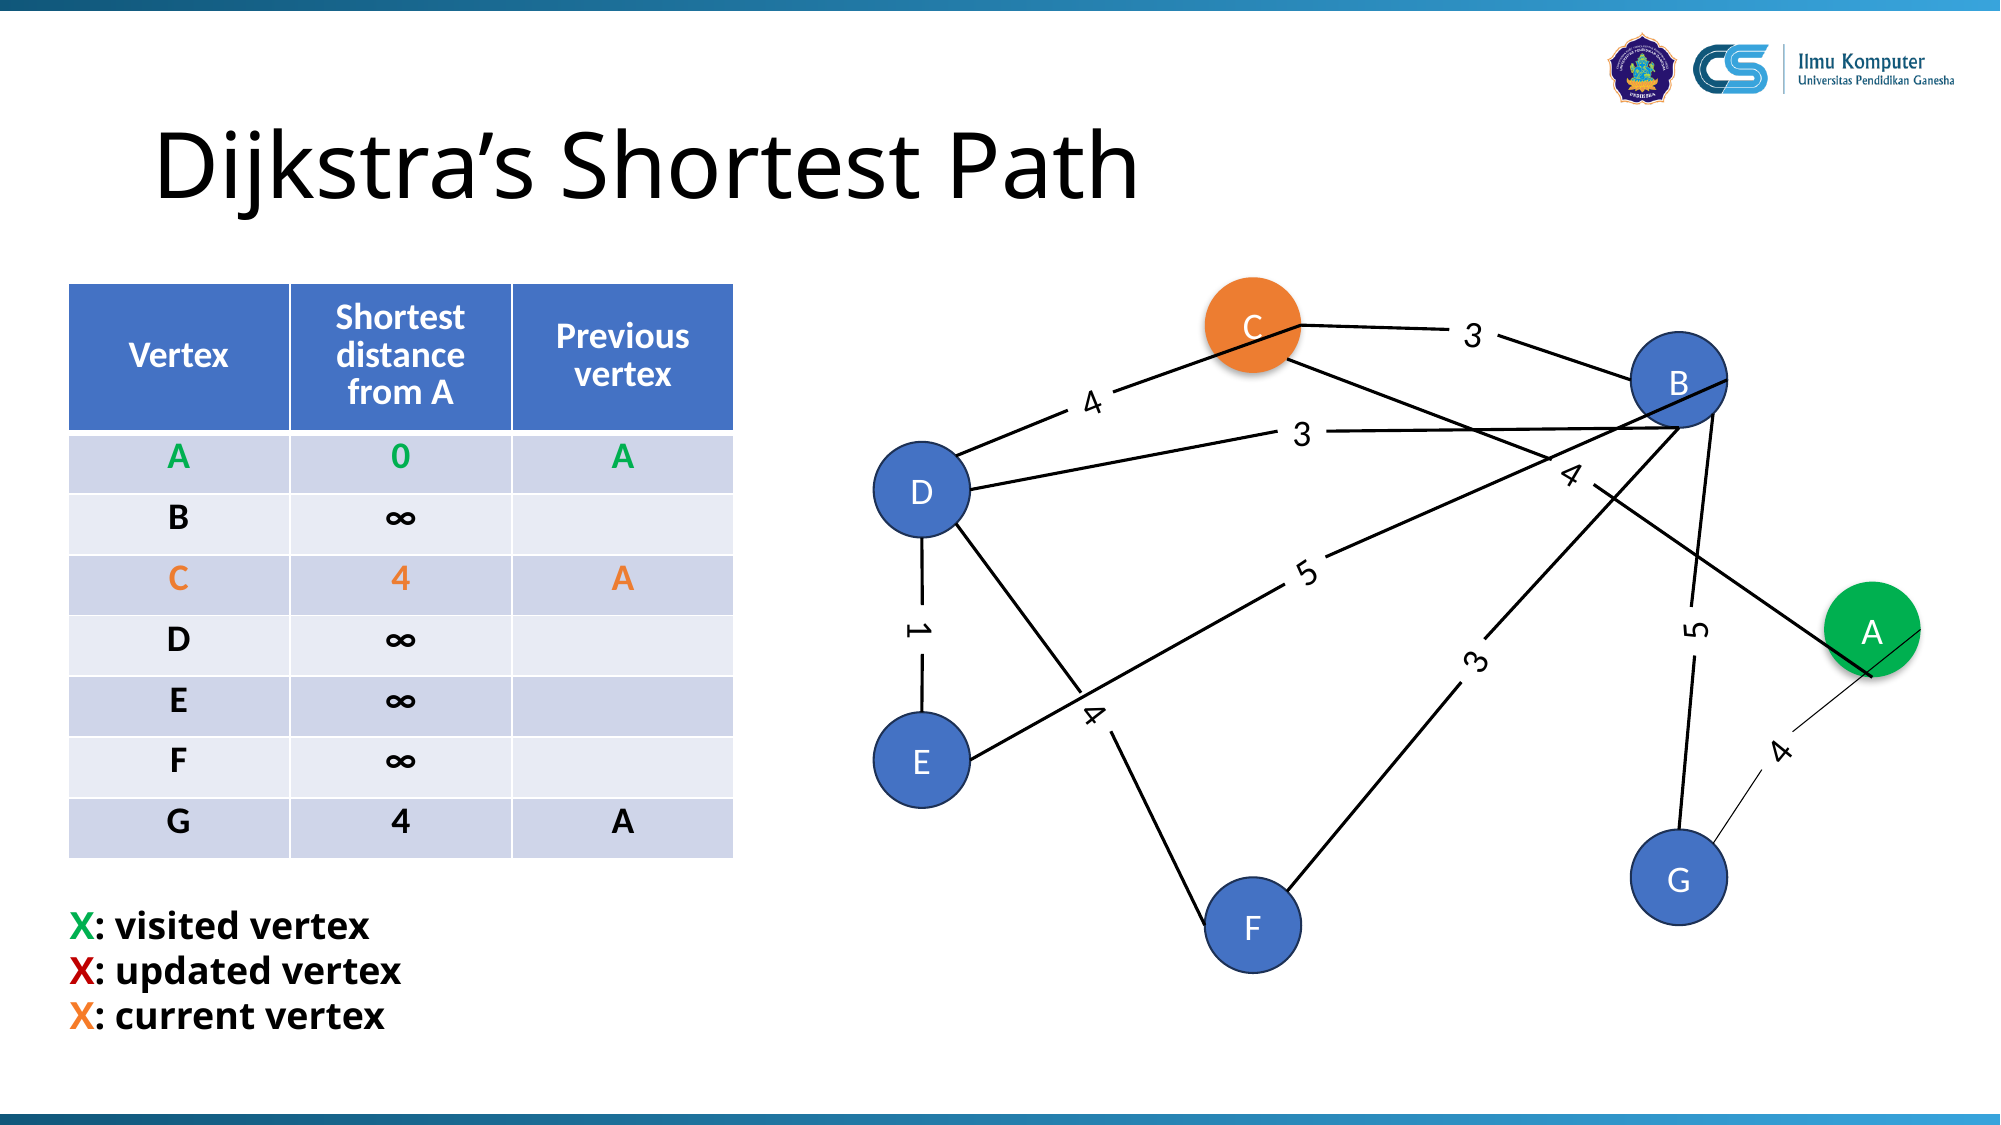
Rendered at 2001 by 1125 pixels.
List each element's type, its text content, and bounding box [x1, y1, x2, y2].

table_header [291, 284, 511, 430]
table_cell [291, 799, 511, 858]
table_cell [291, 738, 511, 797]
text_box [872, 299, 1922, 975]
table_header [513, 284, 733, 430]
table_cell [291, 616, 511, 675]
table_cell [513, 495, 733, 554]
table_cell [291, 436, 511, 493]
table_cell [69, 616, 289, 675]
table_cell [69, 556, 289, 615]
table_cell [513, 799, 733, 858]
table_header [69, 284, 289, 430]
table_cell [291, 495, 511, 554]
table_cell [291, 677, 511, 736]
text_box [0, 0, 2000, 11]
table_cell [513, 738, 733, 797]
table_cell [513, 616, 733, 675]
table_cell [513, 436, 733, 493]
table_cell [69, 799, 289, 858]
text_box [0, 1113, 2000, 1125]
title Dijkstra’s Shortest Path [137, 59, 1863, 278]
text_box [892, 605, 953, 654]
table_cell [69, 495, 289, 554]
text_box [54, 894, 417, 1045]
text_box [1605, 32, 1954, 105]
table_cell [69, 677, 289, 736]
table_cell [69, 436, 289, 493]
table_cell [513, 556, 733, 615]
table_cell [69, 738, 289, 797]
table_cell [291, 556, 511, 615]
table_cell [513, 677, 733, 736]
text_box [1203, 276, 1303, 354]
